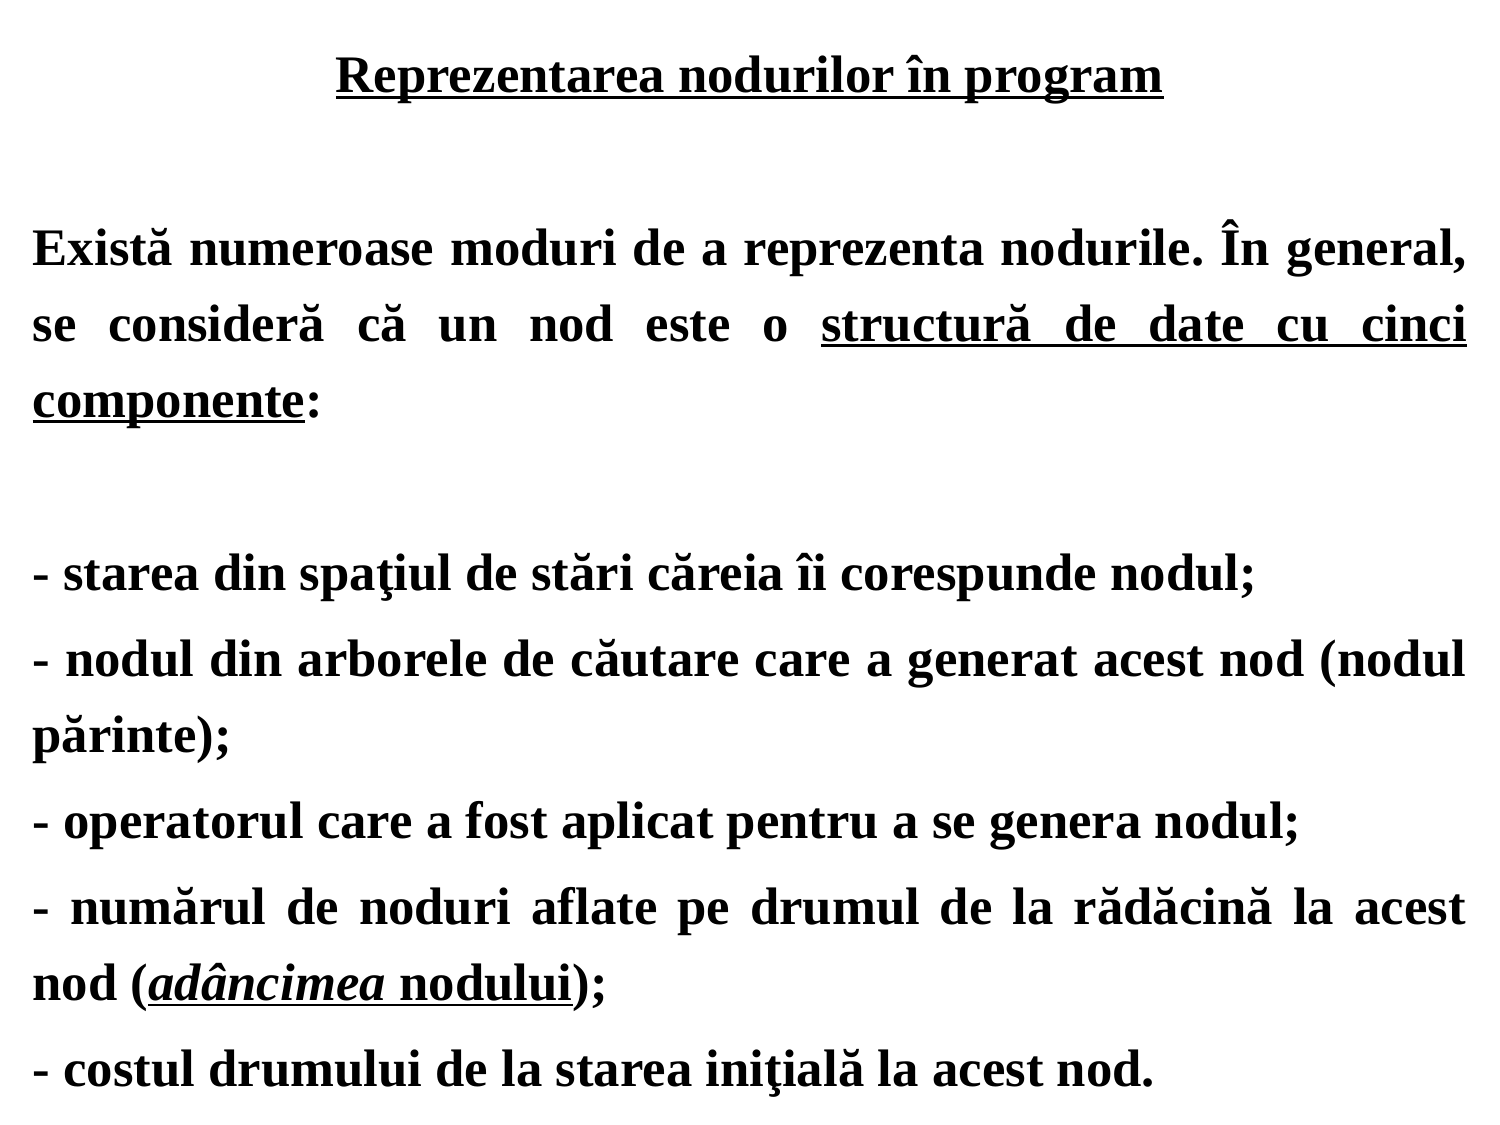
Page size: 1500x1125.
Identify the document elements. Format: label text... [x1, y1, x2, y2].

subtitle Reprezentarea nodurilor în program Există numeroase moduri de a reprezenta nodurile. În general, se consideră că un nod este o structură de date cu cinci componente: - starea din spaţiul de stări căreia îi corespunde nodul; - nodul din arborele de căutare care a generat acest nod (nodul părinte); - operatorul care a fost aplicat pentru a se genera nodul; - numărul de noduri aflate pe drumul de la rădăcină la acest nod (adâncimea nodului); - costul drumului de la starea iniţială la acest nod. [17, 19, 1483, 1106]
